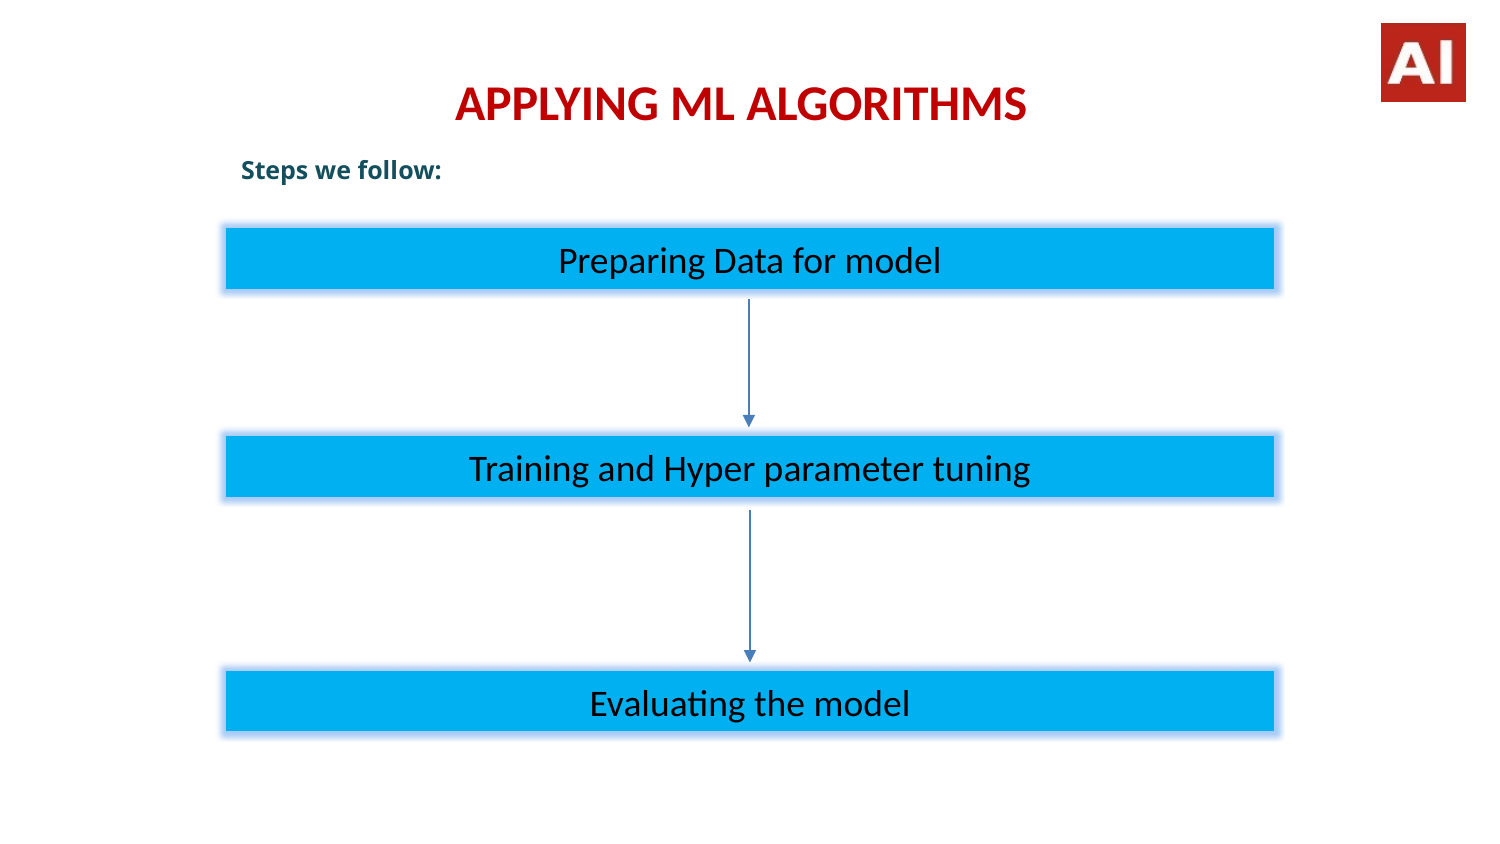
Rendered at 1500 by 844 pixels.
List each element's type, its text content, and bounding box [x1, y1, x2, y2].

text_box Steps we follow: [226, 146, 686, 192]
text_box Training and Hyper parameter tuning [226, 436, 1274, 497]
text_box Preparing Data for model [226, 228, 1274, 289]
text_box APPLYING ML ALGORITHMS [440, 63, 1060, 139]
picture [1381, 23, 1467, 102]
text_box Evaluating the model [226, 671, 1274, 731]
